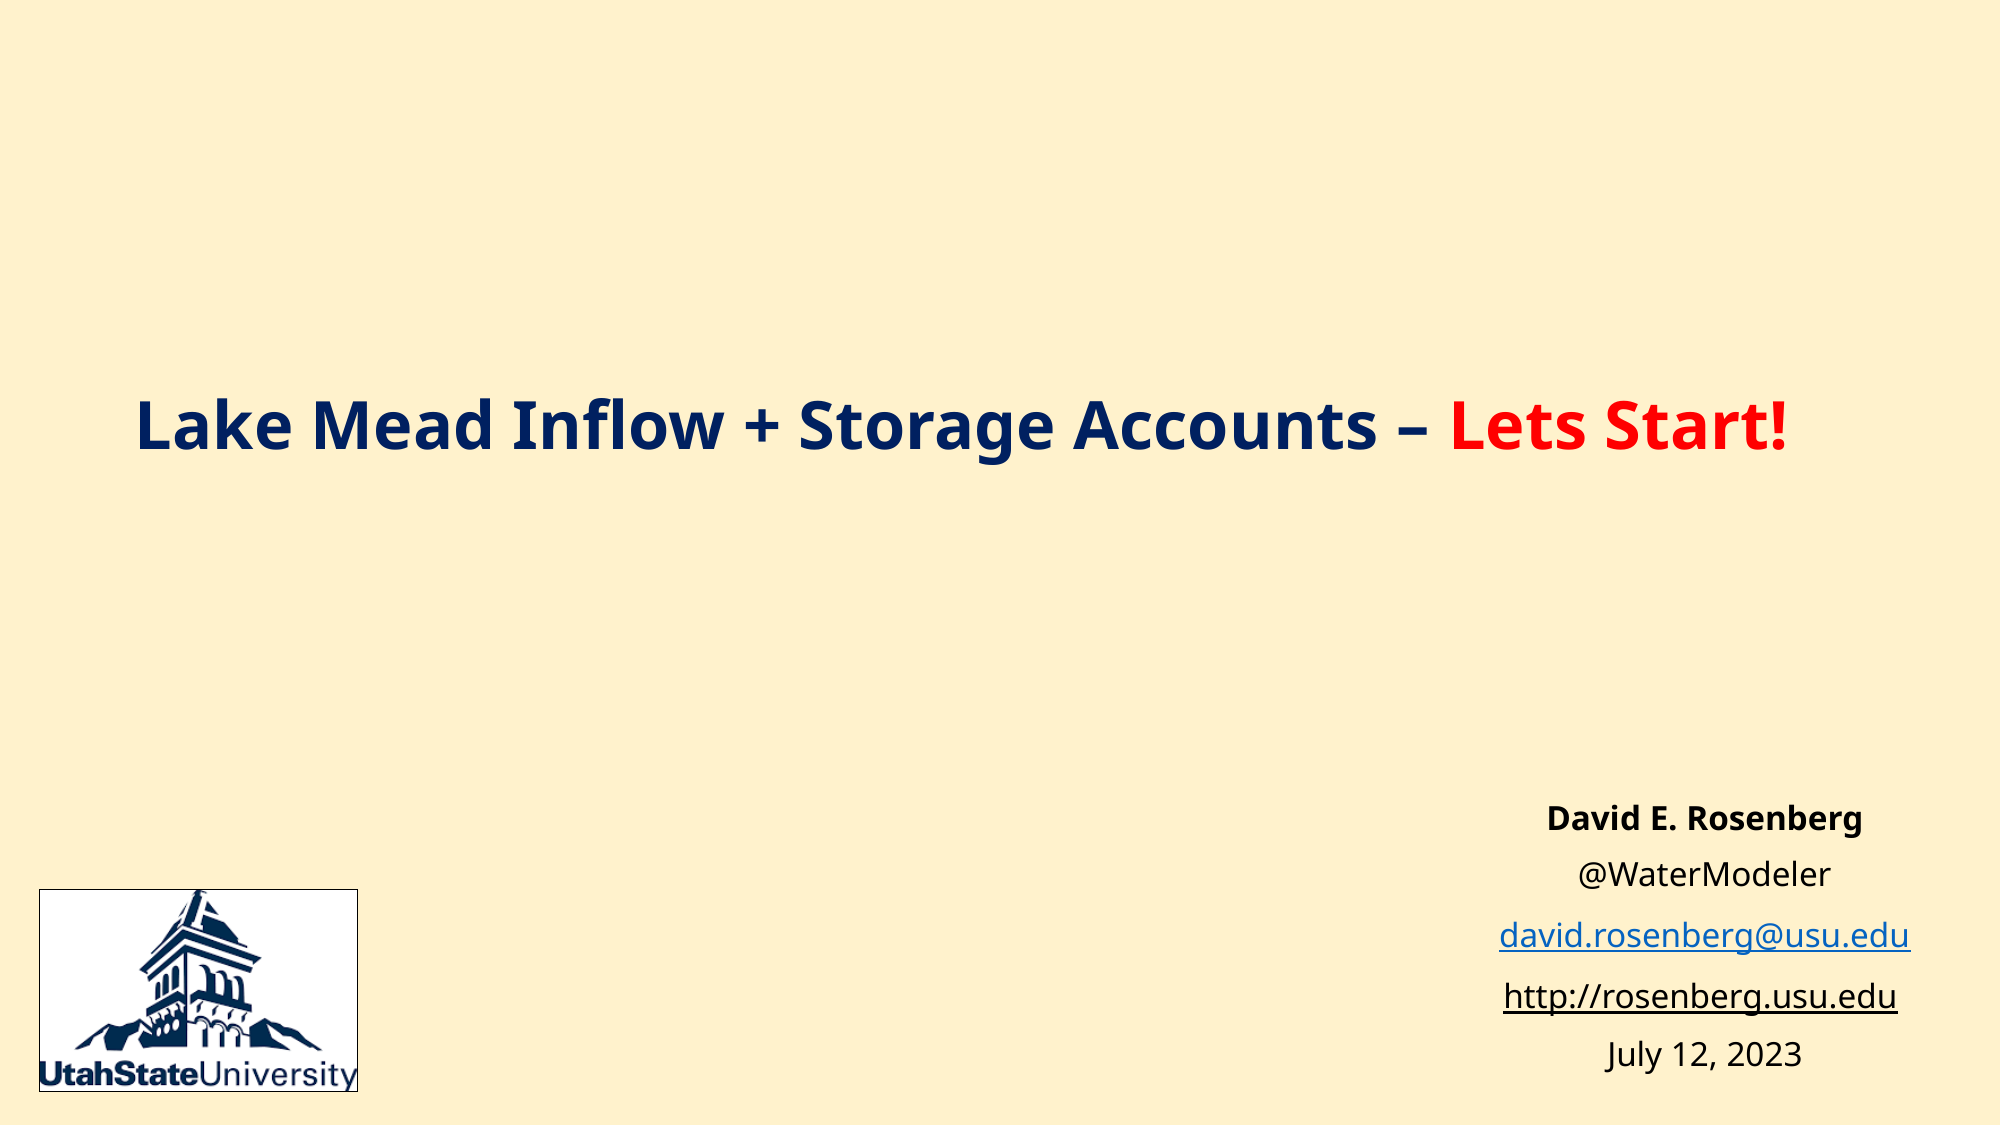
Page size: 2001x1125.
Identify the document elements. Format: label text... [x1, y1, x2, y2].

picture [39, 889, 358, 1092]
subtitle David E. Rosenberg @WaterModeler david.rosenberg@usu.edu http://rosenberg.usu.edu July 12, 2023 [1466, 793, 1944, 1066]
title Lake Mead Inflow + Storage Accounts – Lets Start! [66, 231, 1858, 472]
